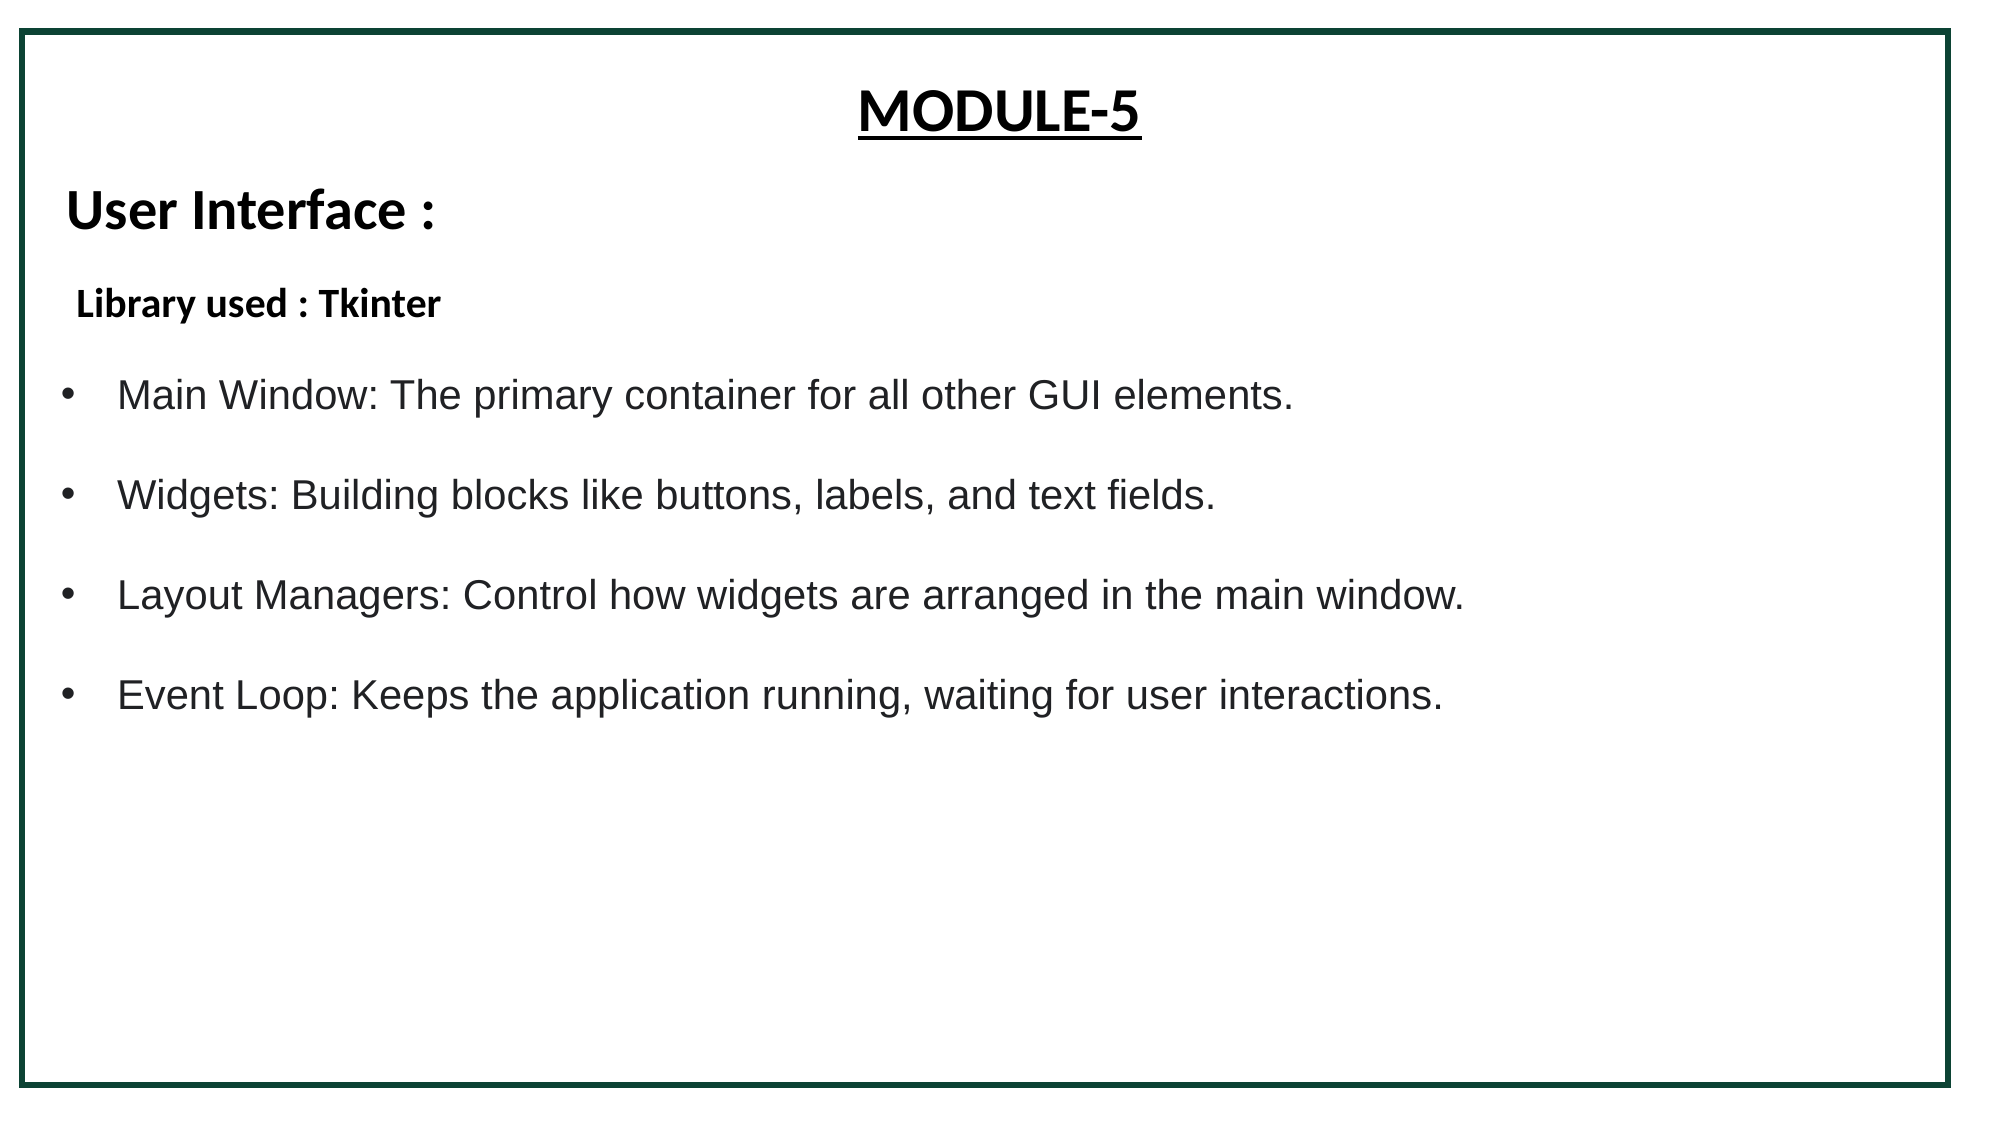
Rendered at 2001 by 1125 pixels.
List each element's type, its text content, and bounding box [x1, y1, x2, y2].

text_box Main Window: The primary container for all other GUI elements. Widgets: Building blocks like buttons, labels, and text fields. Layout Managers: Control how widgets are arranged in the main window. Event Loop: Keeps the application running, waiting for user interactions. [45, 360, 1924, 726]
text_box [21, 30, 1949, 1086]
text_box User Interface : Library used : Tkinter [52, 163, 1052, 360]
